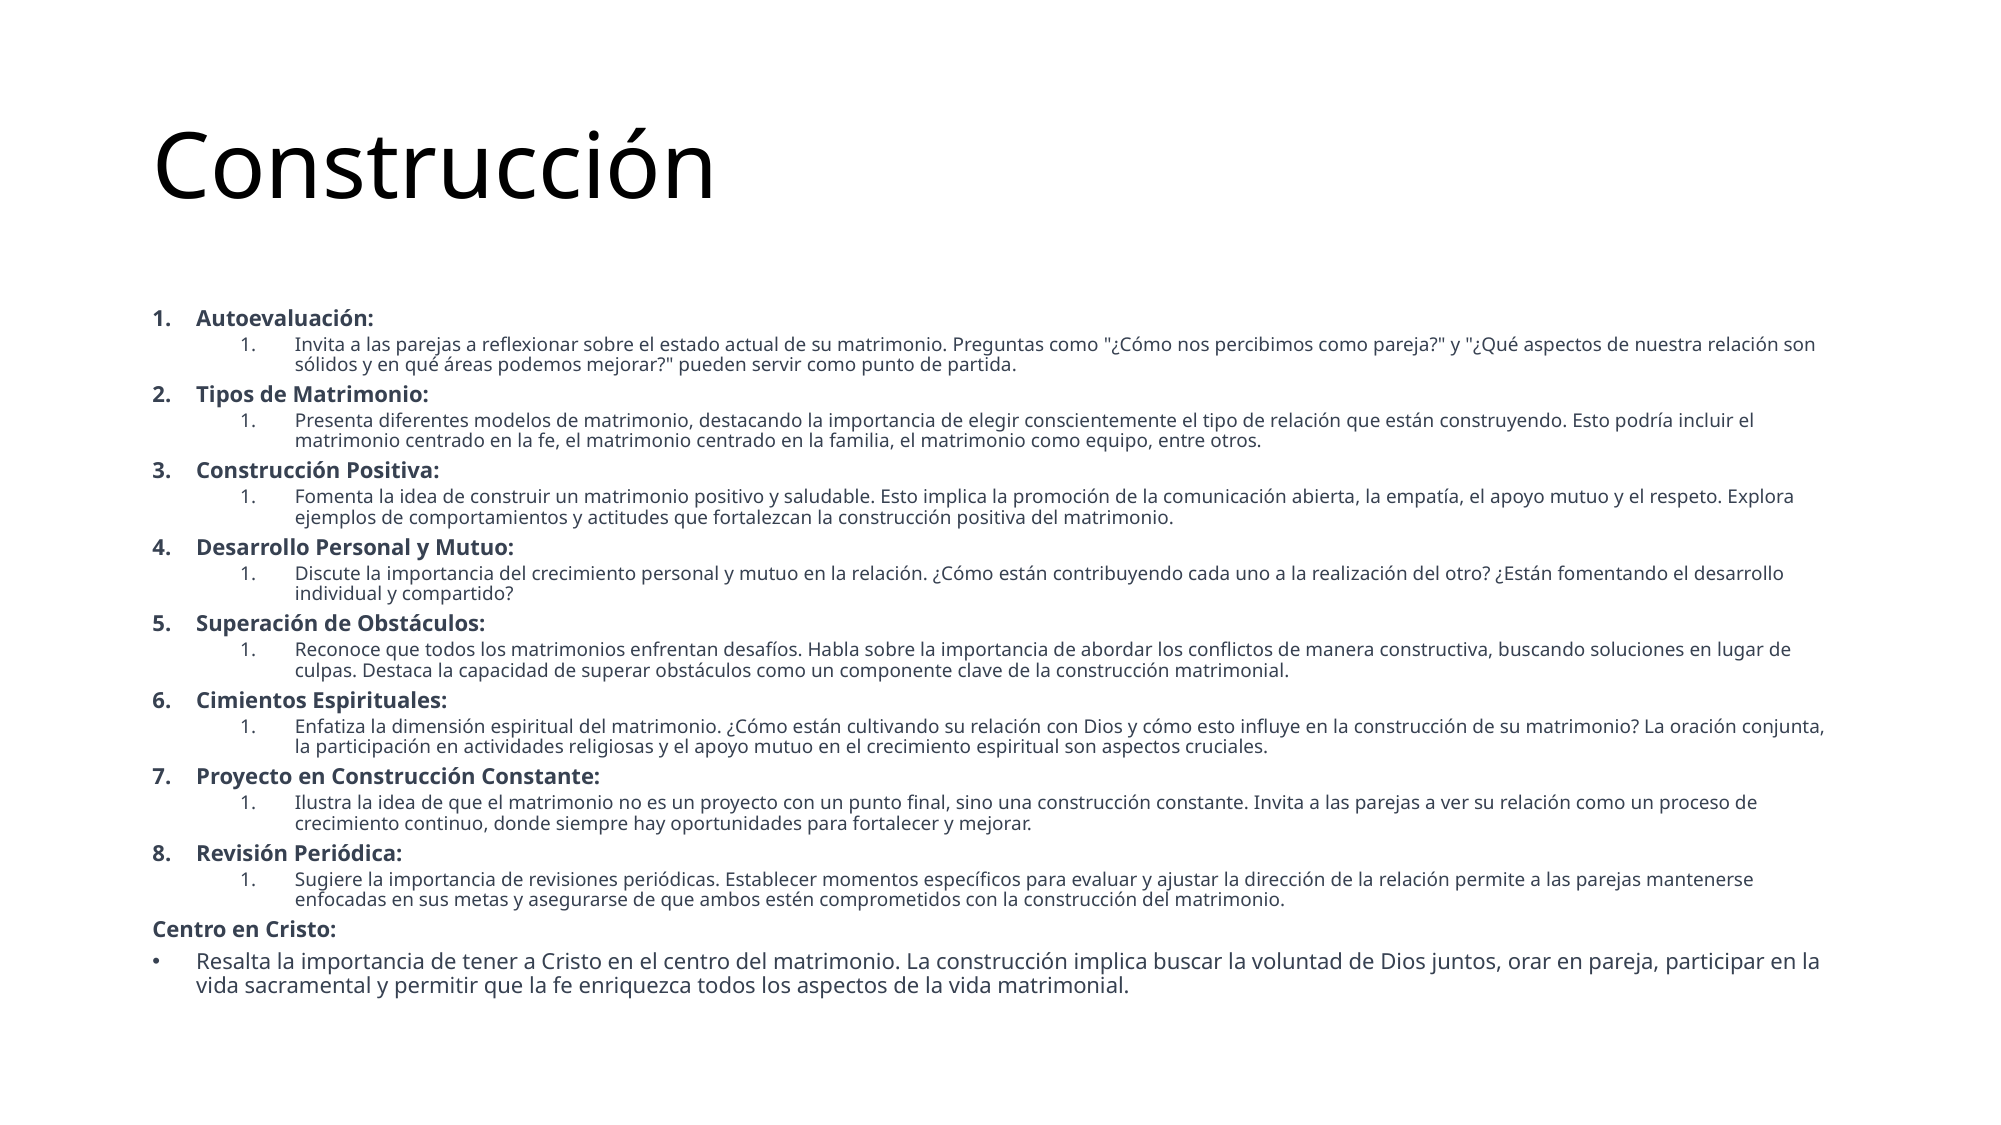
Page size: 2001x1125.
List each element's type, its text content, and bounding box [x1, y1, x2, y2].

title Construcción [137, 59, 1863, 278]
list Autoevaluación: Invita a las parejas a reflexionar sobre el estado actual de su matrimonio. Preguntas como "¿Cómo nos percibimos como pareja?" y "¿Qué aspectos de nuestra relación son sólidos y en qué áreas podemos mejorar?" pueden servir como punto de partida. Tipos de Matrimonio: Presenta diferentes modelos de matrimonio, destacando la importancia de elegir conscientemente el tipo de relación que están construyendo. Esto podría incluir el matrimonio centrado en la fe, el matrimonio centrado en la familia, el matrimonio como equipo, entre otros. Construcción Positiva: Fomenta la idea de construir un matrimonio positivo y saludable. Esto implica la promoción de la comunicación abierta, la empatía, el apoyo mutuo y el respeto. Explora ejemplos de comportamientos y actitudes que fortalezcan la construcción positiva del matrimonio. Desarrollo Personal y Mutuo: Discute la importancia del crecimiento personal y mutuo en la relación. ¿Cómo están contribuyendo cada uno a la realización del otro? ¿Están fomentando el desarrollo individual y compartido? Superación de Obstáculos: Reconoce que todos los matrimonios enfrentan desafíos. Habla sobre la importancia de abordar los conflictos de manera constructiva, buscando soluciones en lugar de culpas. Destaca la capacidad de superar obstáculos como un componente clave de la construcción matrimonial. Cimientos Espirituales: Enfatiza la dimensión espiritual del matrimonio. ¿Cómo están cultivando su relación con Dios y cómo esto influye en la construcción de su matrimonio? La oración conjunta, la participación en actividades religiosas y el apoyo mutuo en el crecimiento espiritual son aspectos cruciales. Proyecto en Construcción Constante: Ilustra la idea de que el matrimonio no es un proyecto con un punto final, sino una construcción constante. Invita a las parejas a ver su relación como un proceso de crecimiento continuo, donde siempre hay oportunidades para fortalecer y mejorar. Revisión Periódica: Sugiere la importancia de revisiones periódicas. Establecer momentos específicos para evaluar y ajustar la dirección de la relación permite a las parejas mantenerse enfocadas en sus metas y asegurarse de que ambos estén comprometidos con la construcción del matrimonio. Centro en Cristo: Resalta la importancia de tener a Cristo en el centro del matrimonio. La construcción implica buscar la voluntad de Dios juntos, orar en pareja, participar en la vida sacramental y permitir que la fe enriquezca todos los aspectos de la vida matrimonial. [137, 299, 1863, 1014]
